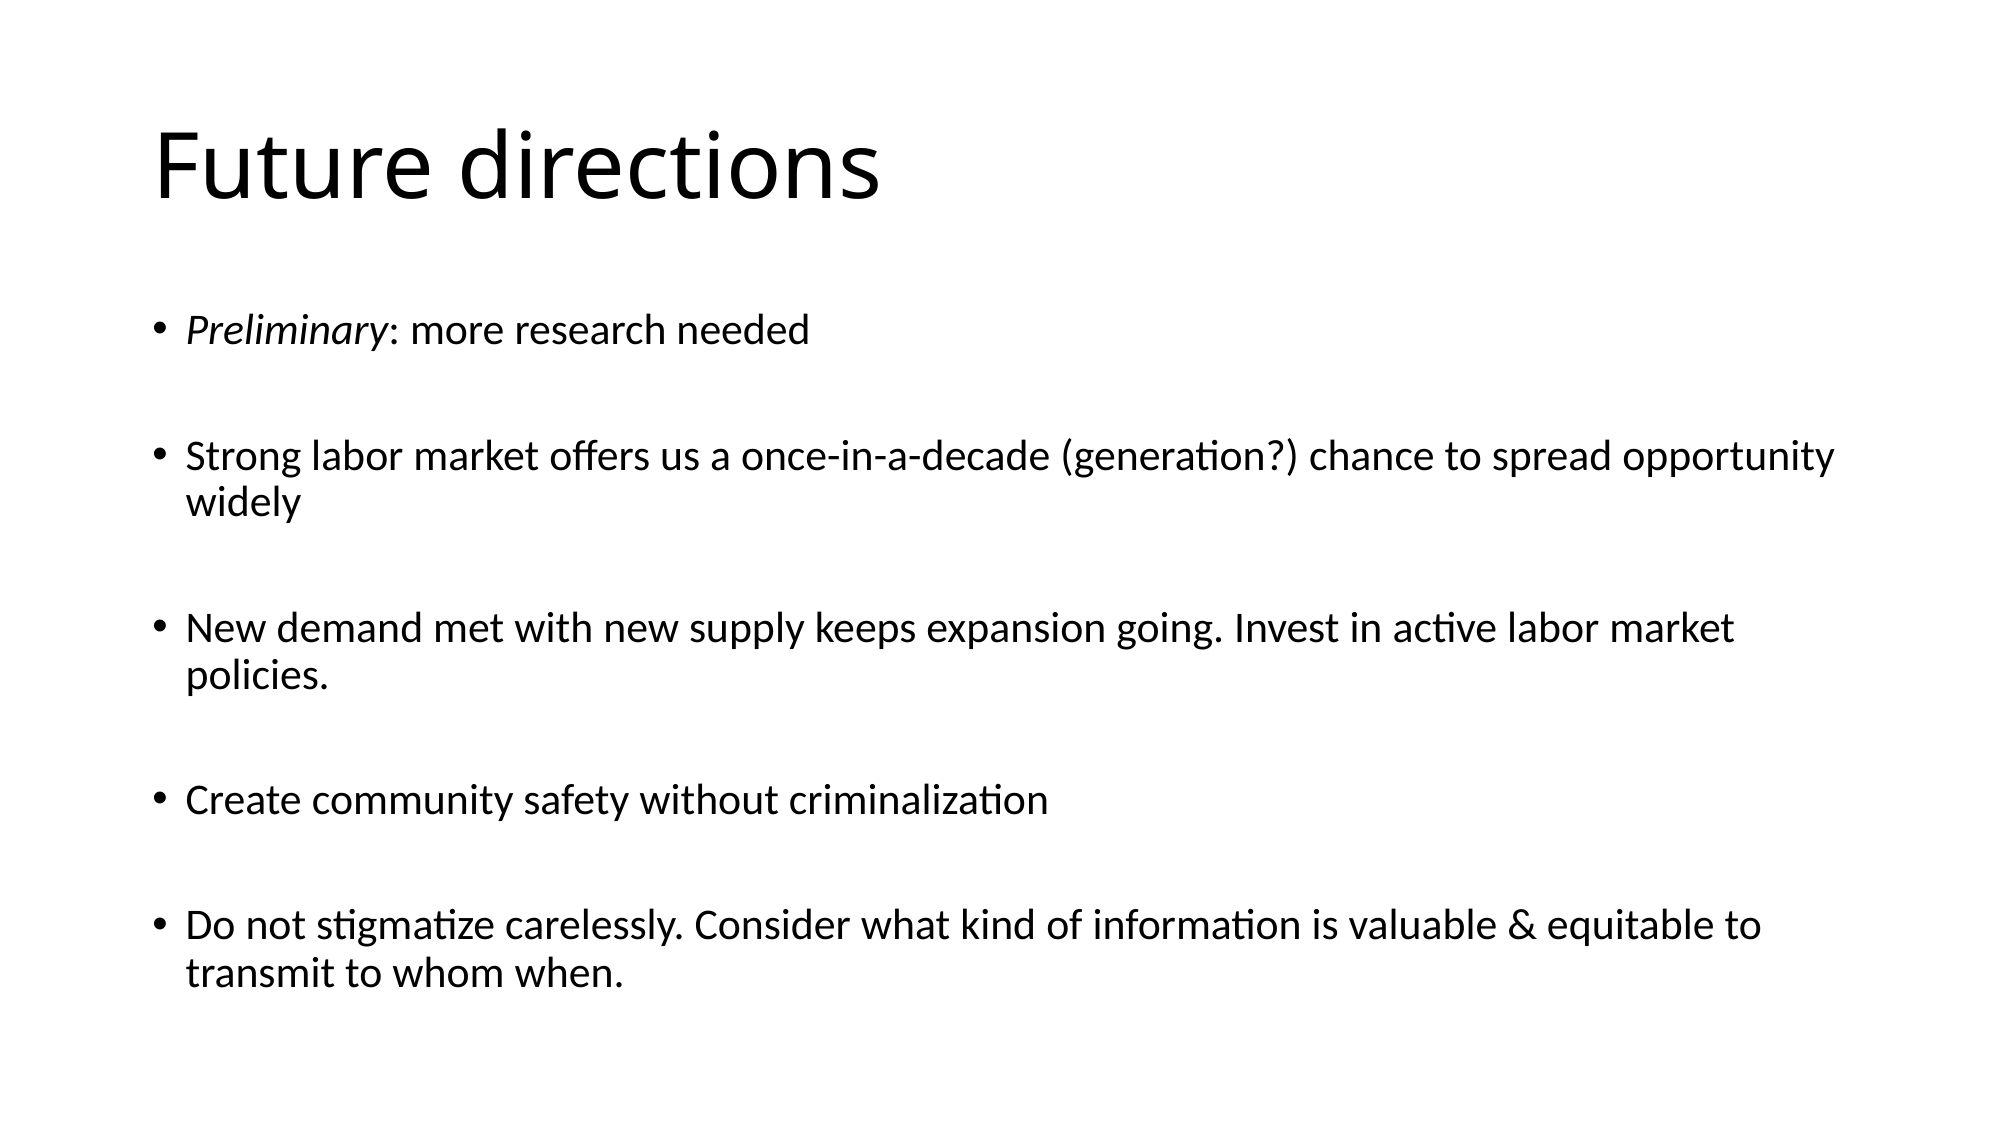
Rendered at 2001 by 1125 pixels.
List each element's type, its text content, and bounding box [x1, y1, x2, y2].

title Future directions [137, 59, 1863, 278]
list Preliminary: more research needed Strong labor market offers us a once-in-a-decade (generation?) chance to spread opportunity widely New demand met with new supply keeps expansion going. Invest in active labor market policies. Create community safety without criminalization Do not stigmatize carelessly. Consider what kind of information is valuable & equitable to transmit to whom when. [137, 299, 1863, 1014]
